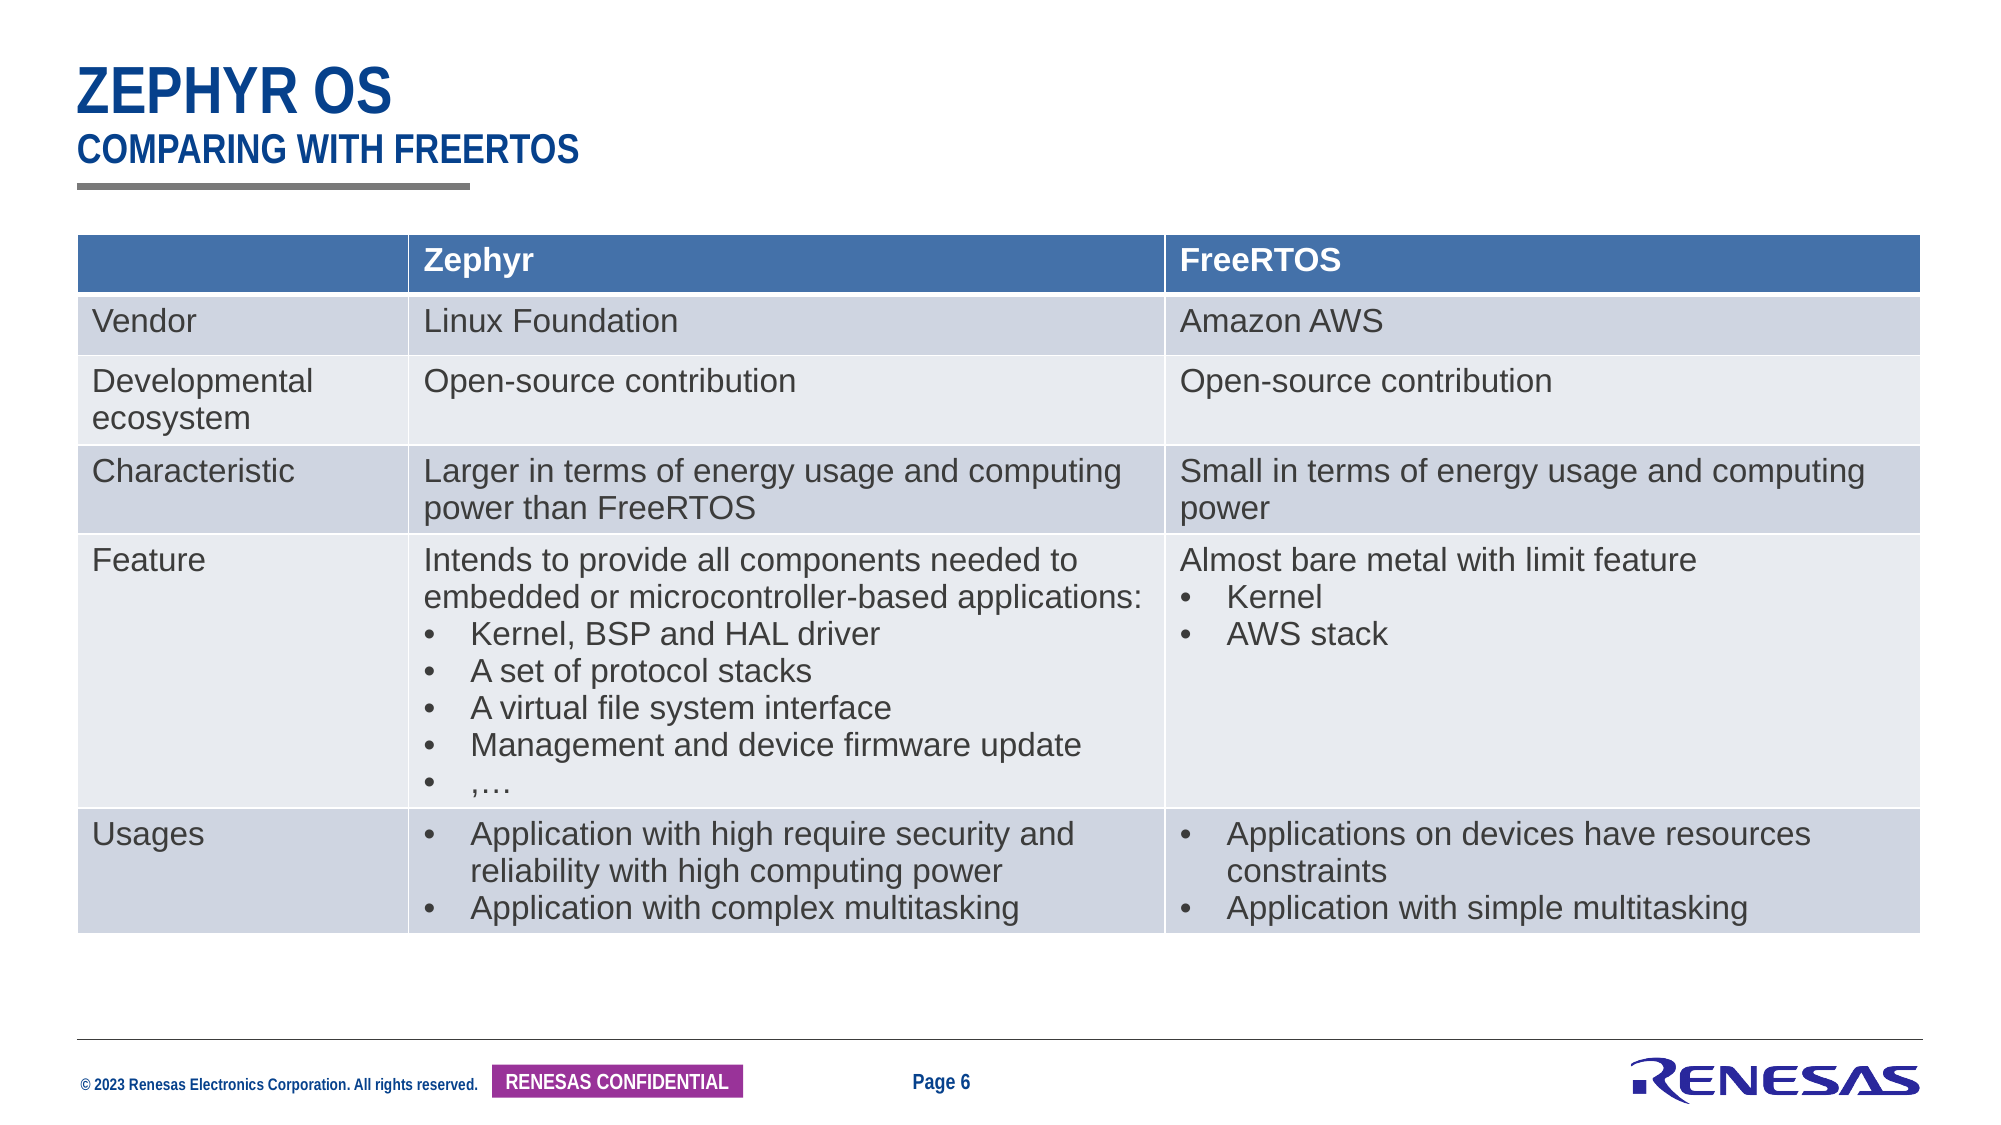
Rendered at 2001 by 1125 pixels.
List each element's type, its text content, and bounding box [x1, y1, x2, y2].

table_cell Almost bare metal with limit feature Kernel AWS stack [1166, 535, 1920, 807]
table_cell Vendor [78, 297, 408, 355]
table_cell Open-source contribution [409, 356, 1164, 444]
table_cell Linux Foundation [409, 297, 1164, 355]
table_cell Developmental ecosystem [78, 356, 408, 444]
table_header Zephyr [409, 235, 1164, 292]
table_cell Small in terms of energy usage and computing power [1166, 446, 1920, 533]
table_cell Amazon AWS [1166, 297, 1920, 355]
table_header [78, 235, 408, 292]
table_cell Applications on devices have resources constraints Application with simple multitasking [1166, 809, 1920, 933]
table_cell Intends to provide all components needed to embedded or microcontroller-based applications: Kernel, BSP and HAL driver A set of protocol stacks A virtual file system interface Management and device firmware update ,… [409, 535, 1164, 807]
picture [1628, 1055, 1923, 1106]
table_cell Open-source contribution [1166, 356, 1920, 444]
table_header FreeRTOS [1166, 235, 1920, 292]
table_cell Usages [78, 809, 408, 933]
table_cell Feature [78, 535, 408, 807]
table_cell Characteristic [78, 446, 408, 533]
table_cell Application with high require security and reliability with high computing power Application with complex multitasking [409, 809, 1164, 933]
title Zephyr os comparing with freertos [76, 54, 1922, 173]
table_cell Larger in terms of energy usage and computing power than FreeRTOS [409, 446, 1164, 533]
